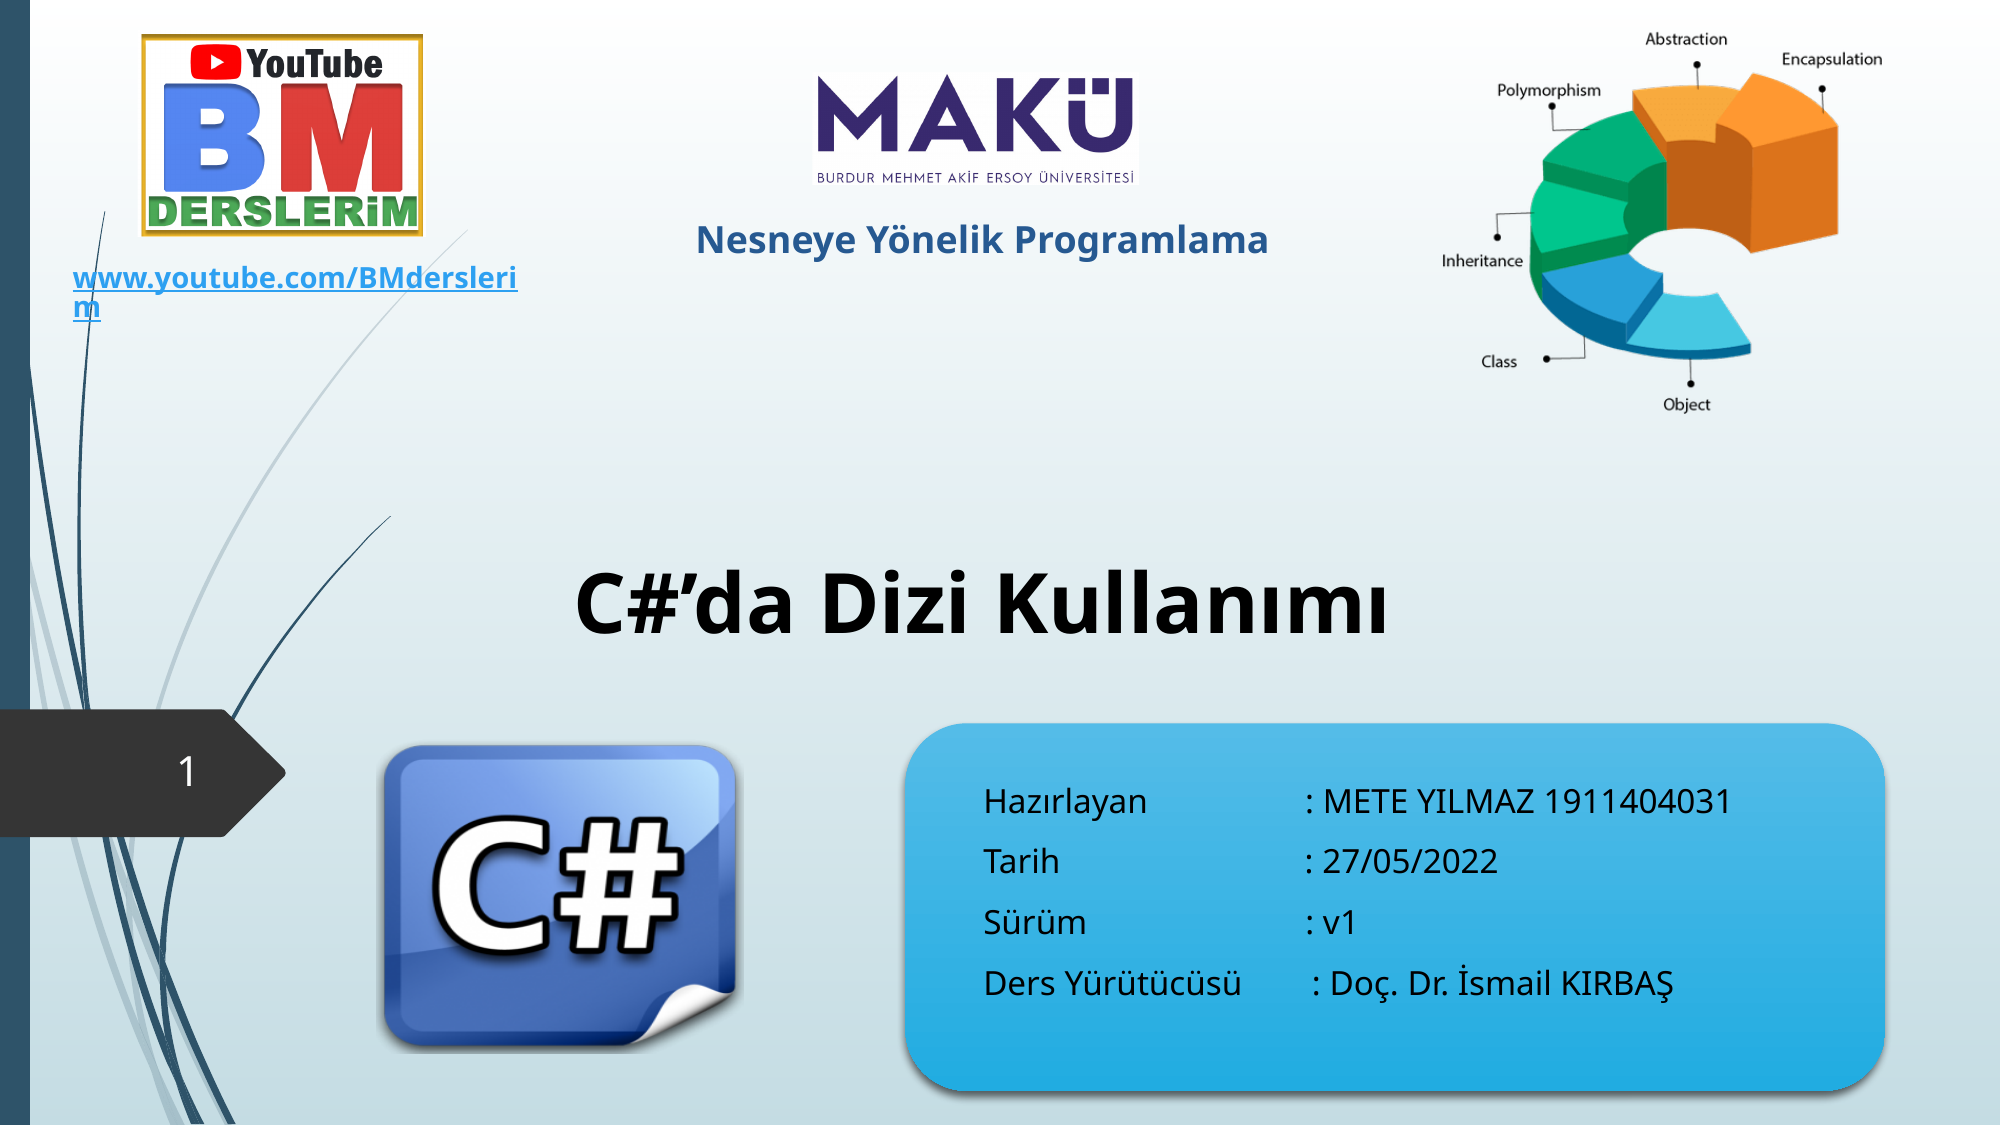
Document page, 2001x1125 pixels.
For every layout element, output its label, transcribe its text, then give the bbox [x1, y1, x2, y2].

picture [1401, 17, 1987, 415]
picture [376, 739, 745, 1054]
text_box www.youtube.com/BMderslerim [57, 251, 544, 307]
text_box Nesneye Yönelik Programlama [618, 208, 1347, 384]
text_box Hazırlayan : METE YILMAZ 1911404031 Tarih : 27/05/2022 Sürüm : v1 Ders Yürütücüsü : Doç. Dr. İsmail KIRBAŞ [968, 772, 1871, 1104]
picture [137, 30, 427, 238]
title C#’da Dizi Kullanımı [360, 461, 1606, 658]
slide_number 1 [87, 743, 216, 803]
text_box [905, 723, 1886, 1091]
picture [811, 71, 1140, 185]
